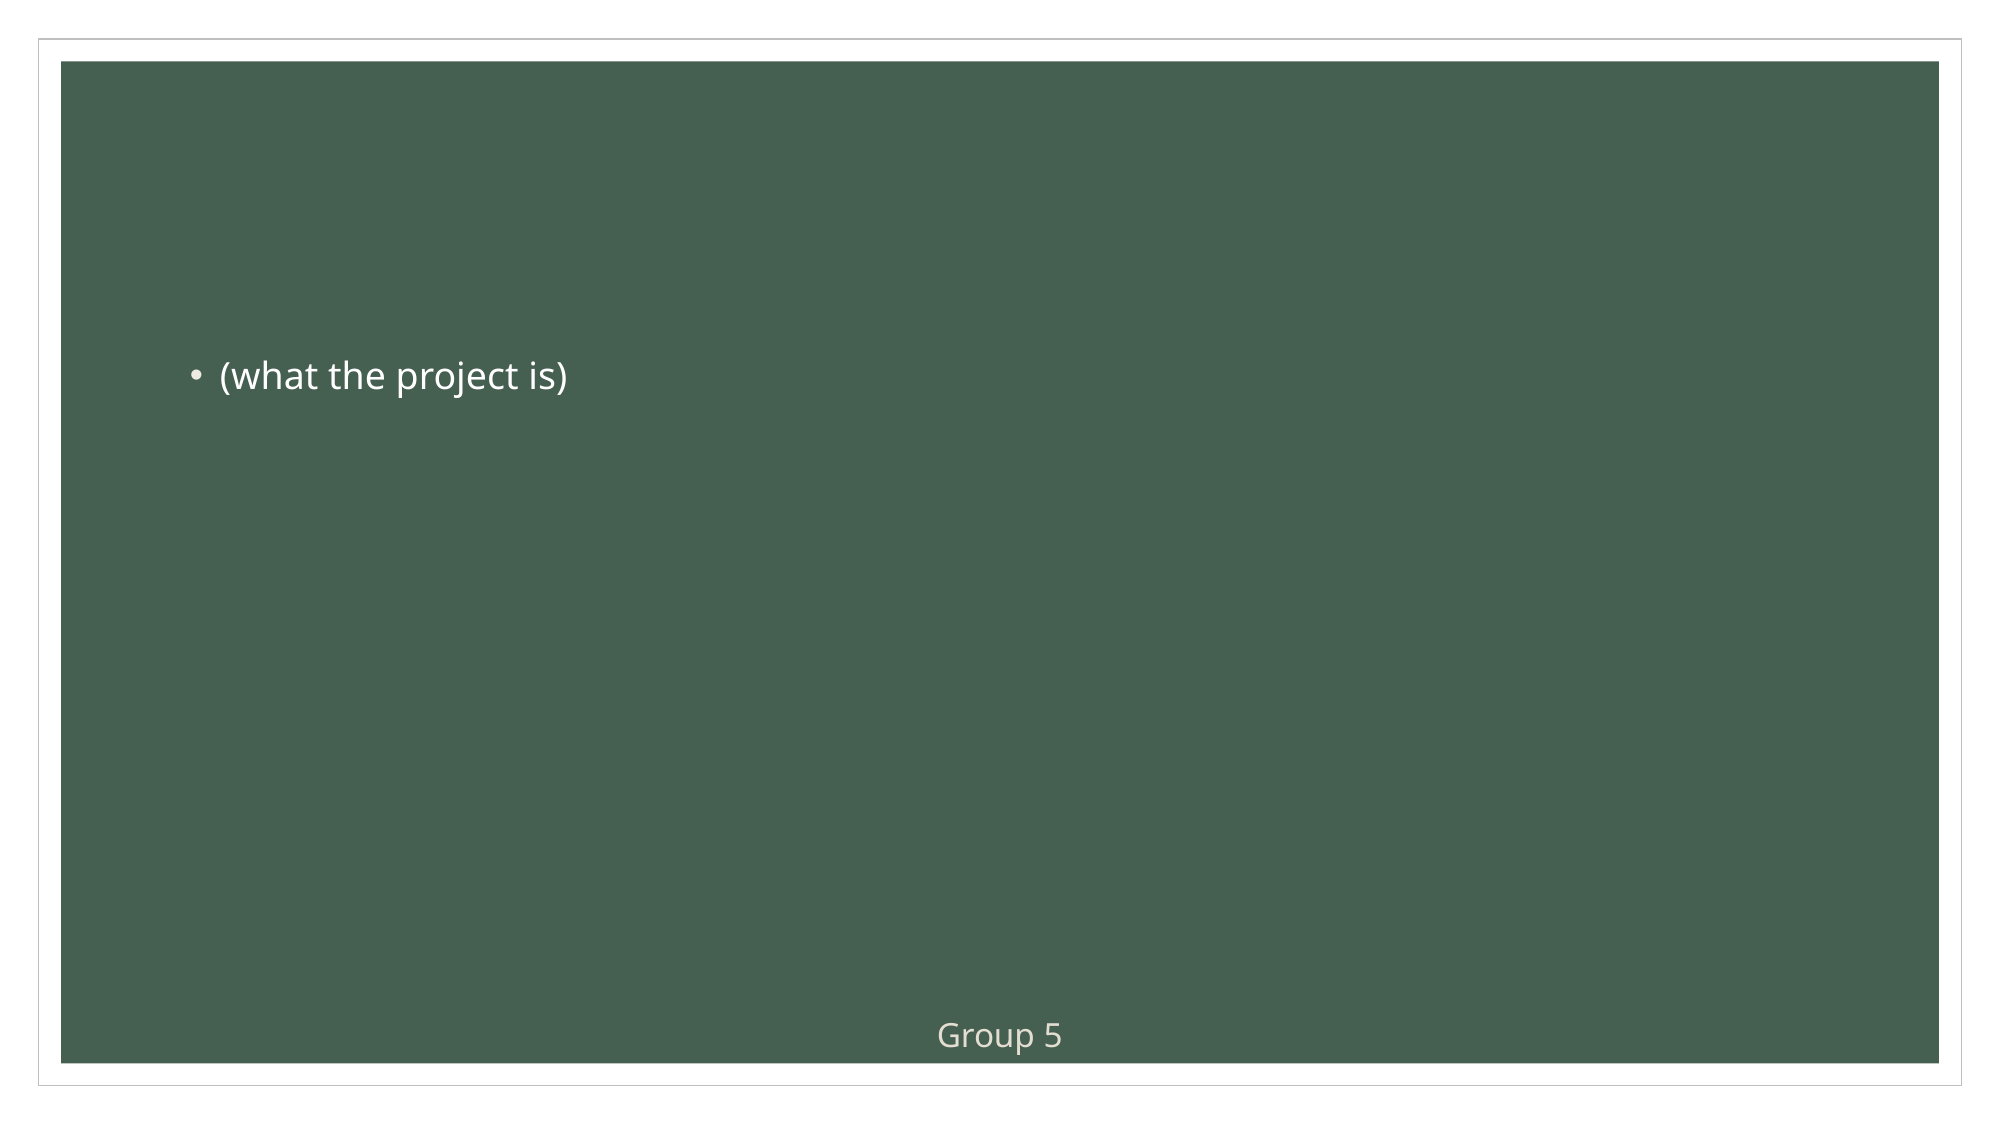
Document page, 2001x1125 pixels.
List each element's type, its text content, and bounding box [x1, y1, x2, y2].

list (what the project is) [174, 345, 1825, 990]
footer Group 5 [572, 1019, 1428, 1062]
